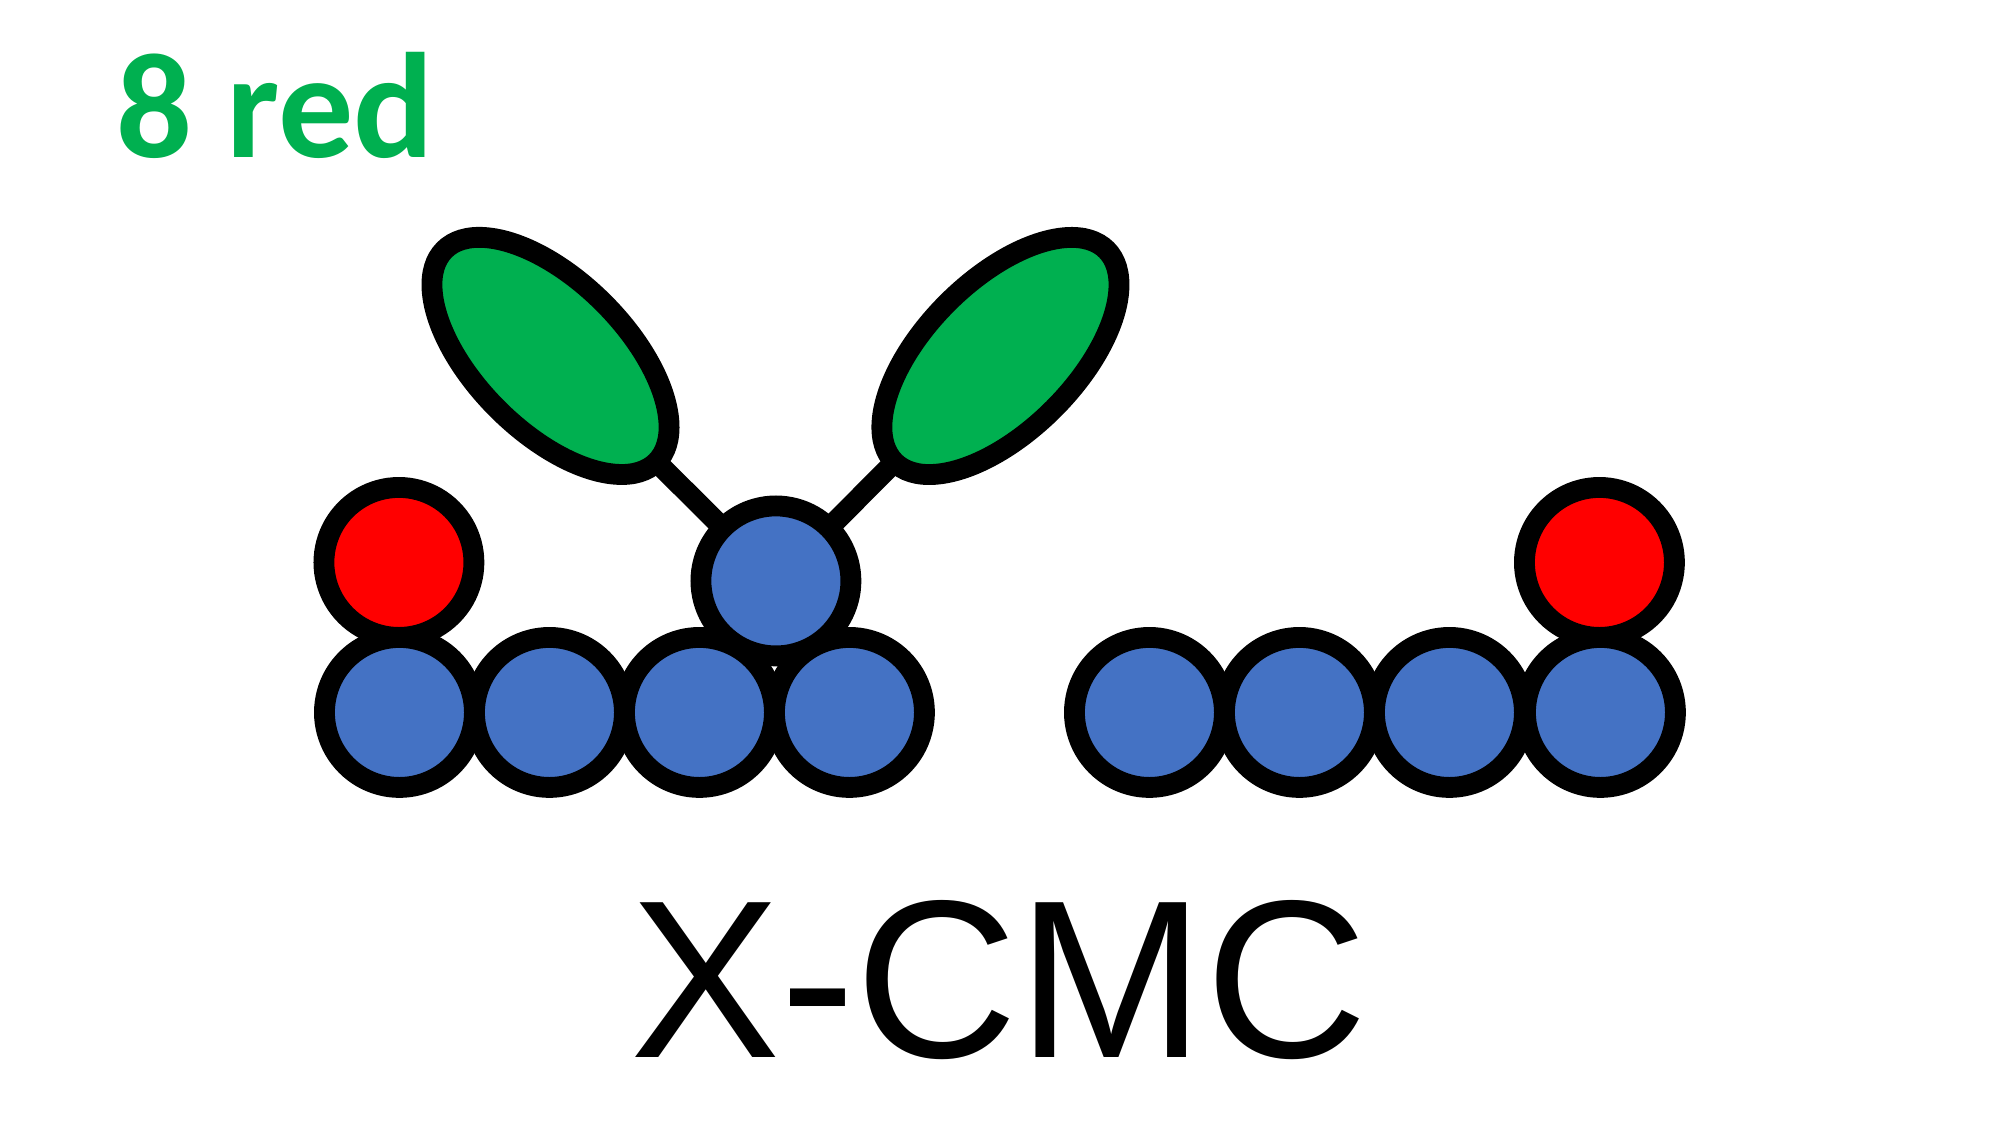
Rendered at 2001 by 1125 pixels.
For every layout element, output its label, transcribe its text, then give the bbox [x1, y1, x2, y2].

text_box [623, 656, 774, 789]
text_box X-CMC [615, 825, 1383, 1111]
text_box [322, 486, 475, 639]
text_box [773, 656, 926, 789]
text_box [1523, 486, 1676, 638]
text_box [1223, 636, 1374, 789]
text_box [475, 205, 1151, 656]
text_box 8 red [101, 0, 450, 195]
text_box [1073, 636, 1224, 789]
text_box [473, 656, 624, 789]
text_box [1524, 636, 1677, 789]
text_box [1373, 636, 1525, 789]
text_box [323, 637, 474, 789]
